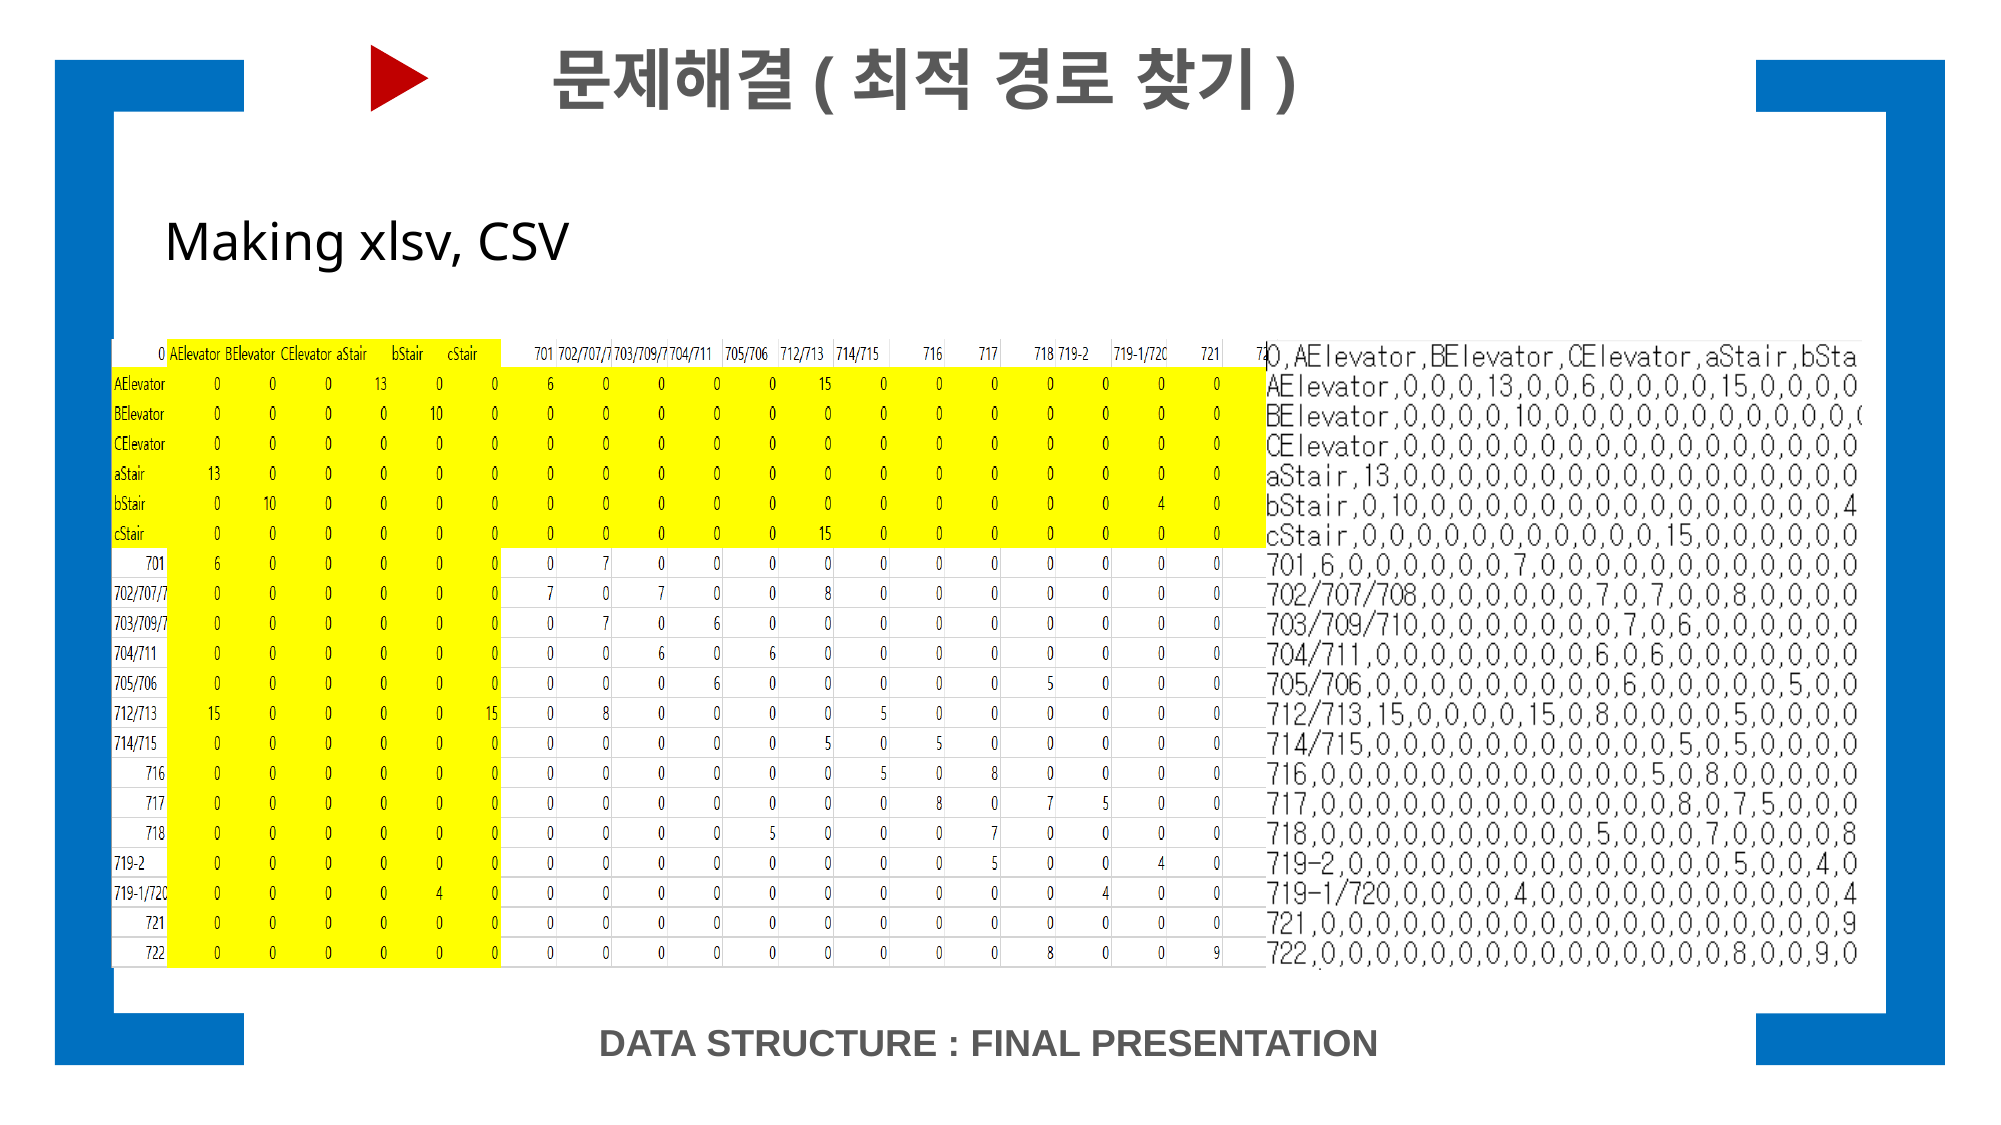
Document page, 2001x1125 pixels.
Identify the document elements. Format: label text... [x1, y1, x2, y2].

text_box Making xlsv, CSV [149, 201, 976, 279]
list 문제해결(최적 경로 찾기) [536, 39, 1640, 141]
picture [111, 339, 1862, 970]
